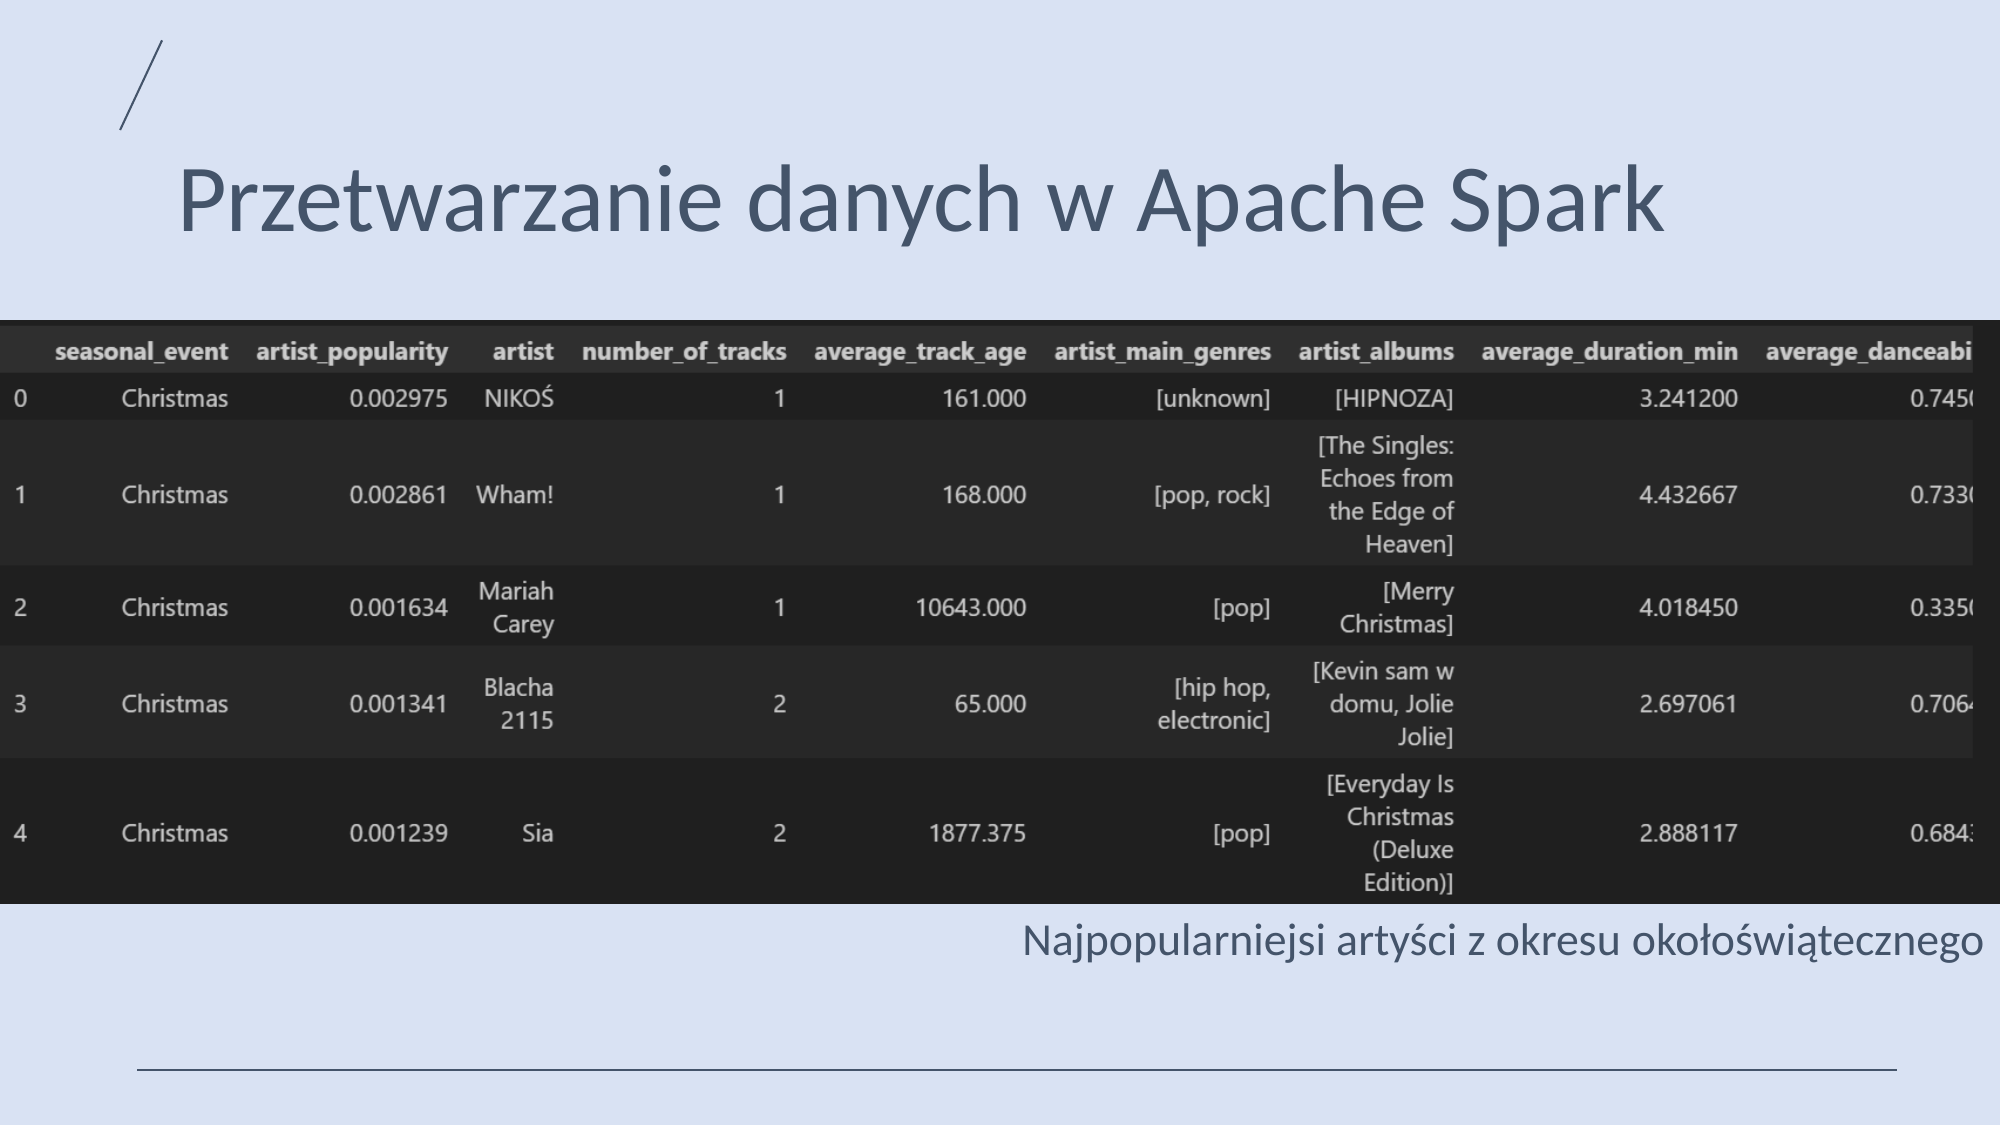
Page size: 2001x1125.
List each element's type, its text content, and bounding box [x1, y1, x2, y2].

text_box Najpopularniejsi artyści z okresu​ okołoświątecznego [964, 904, 2000, 972]
text_box [0, 0, 2000, 320]
text_box [0, 904, 2000, 1125]
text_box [120, 40, 163, 130]
title Przetwarzanie danych w Apache Spark [162, 130, 1739, 261]
picture [0, 320, 2000, 904]
